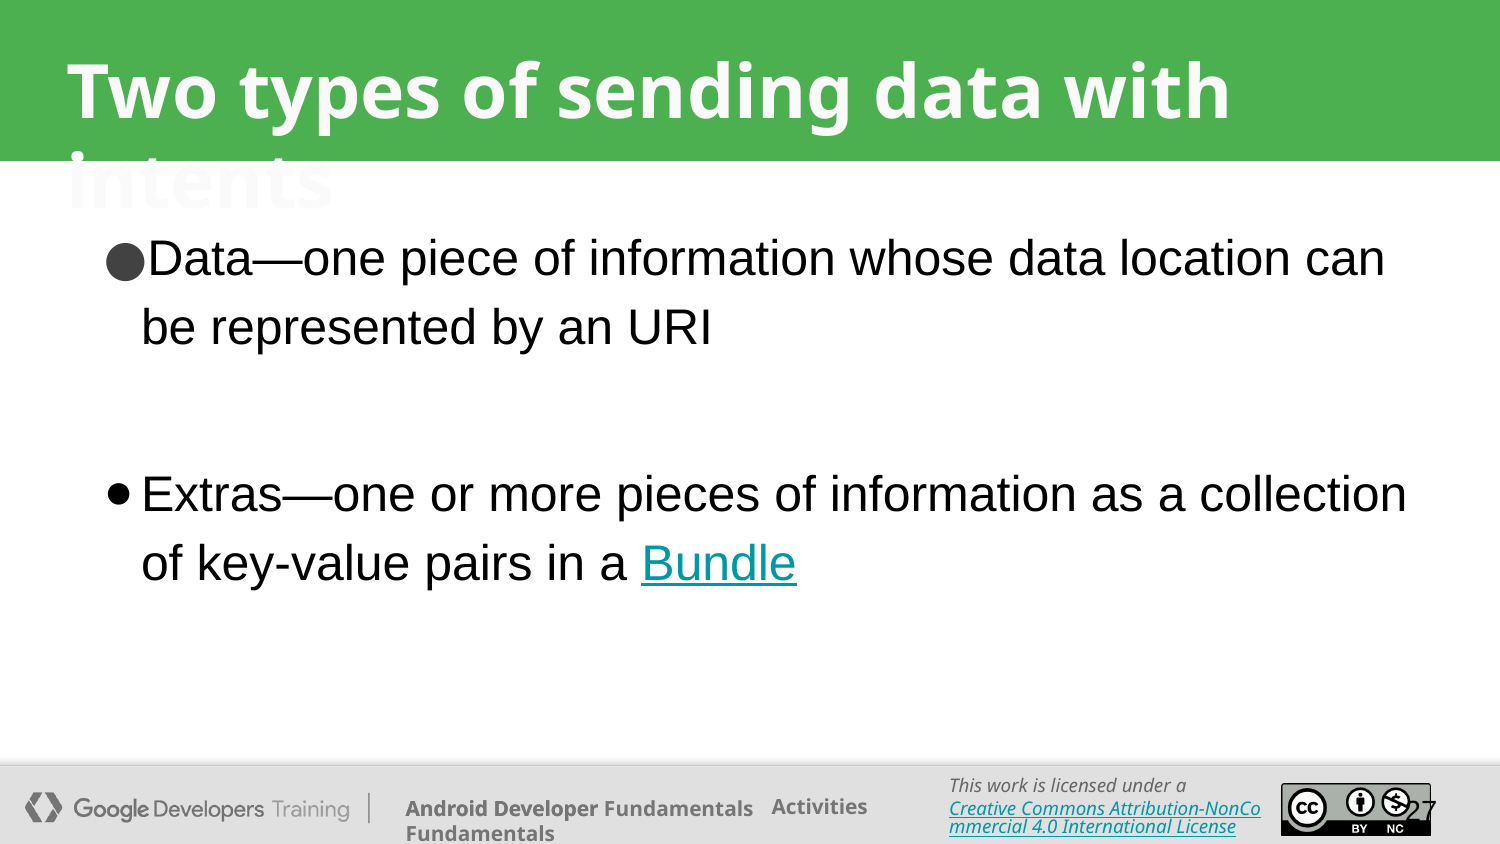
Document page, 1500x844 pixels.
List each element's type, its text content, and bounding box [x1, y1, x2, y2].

list Data—one piece of information whose data location can be represented by an URI Extras—one or more pieces of information as a collection of key-value pairs in a Bundle [51, 201, 1449, 762]
title Two types of sending data with intents [51, 28, 1449, 122]
picture [0, 161, 1500, 844]
slide_number ‹#› [1389, 777, 1480, 842]
